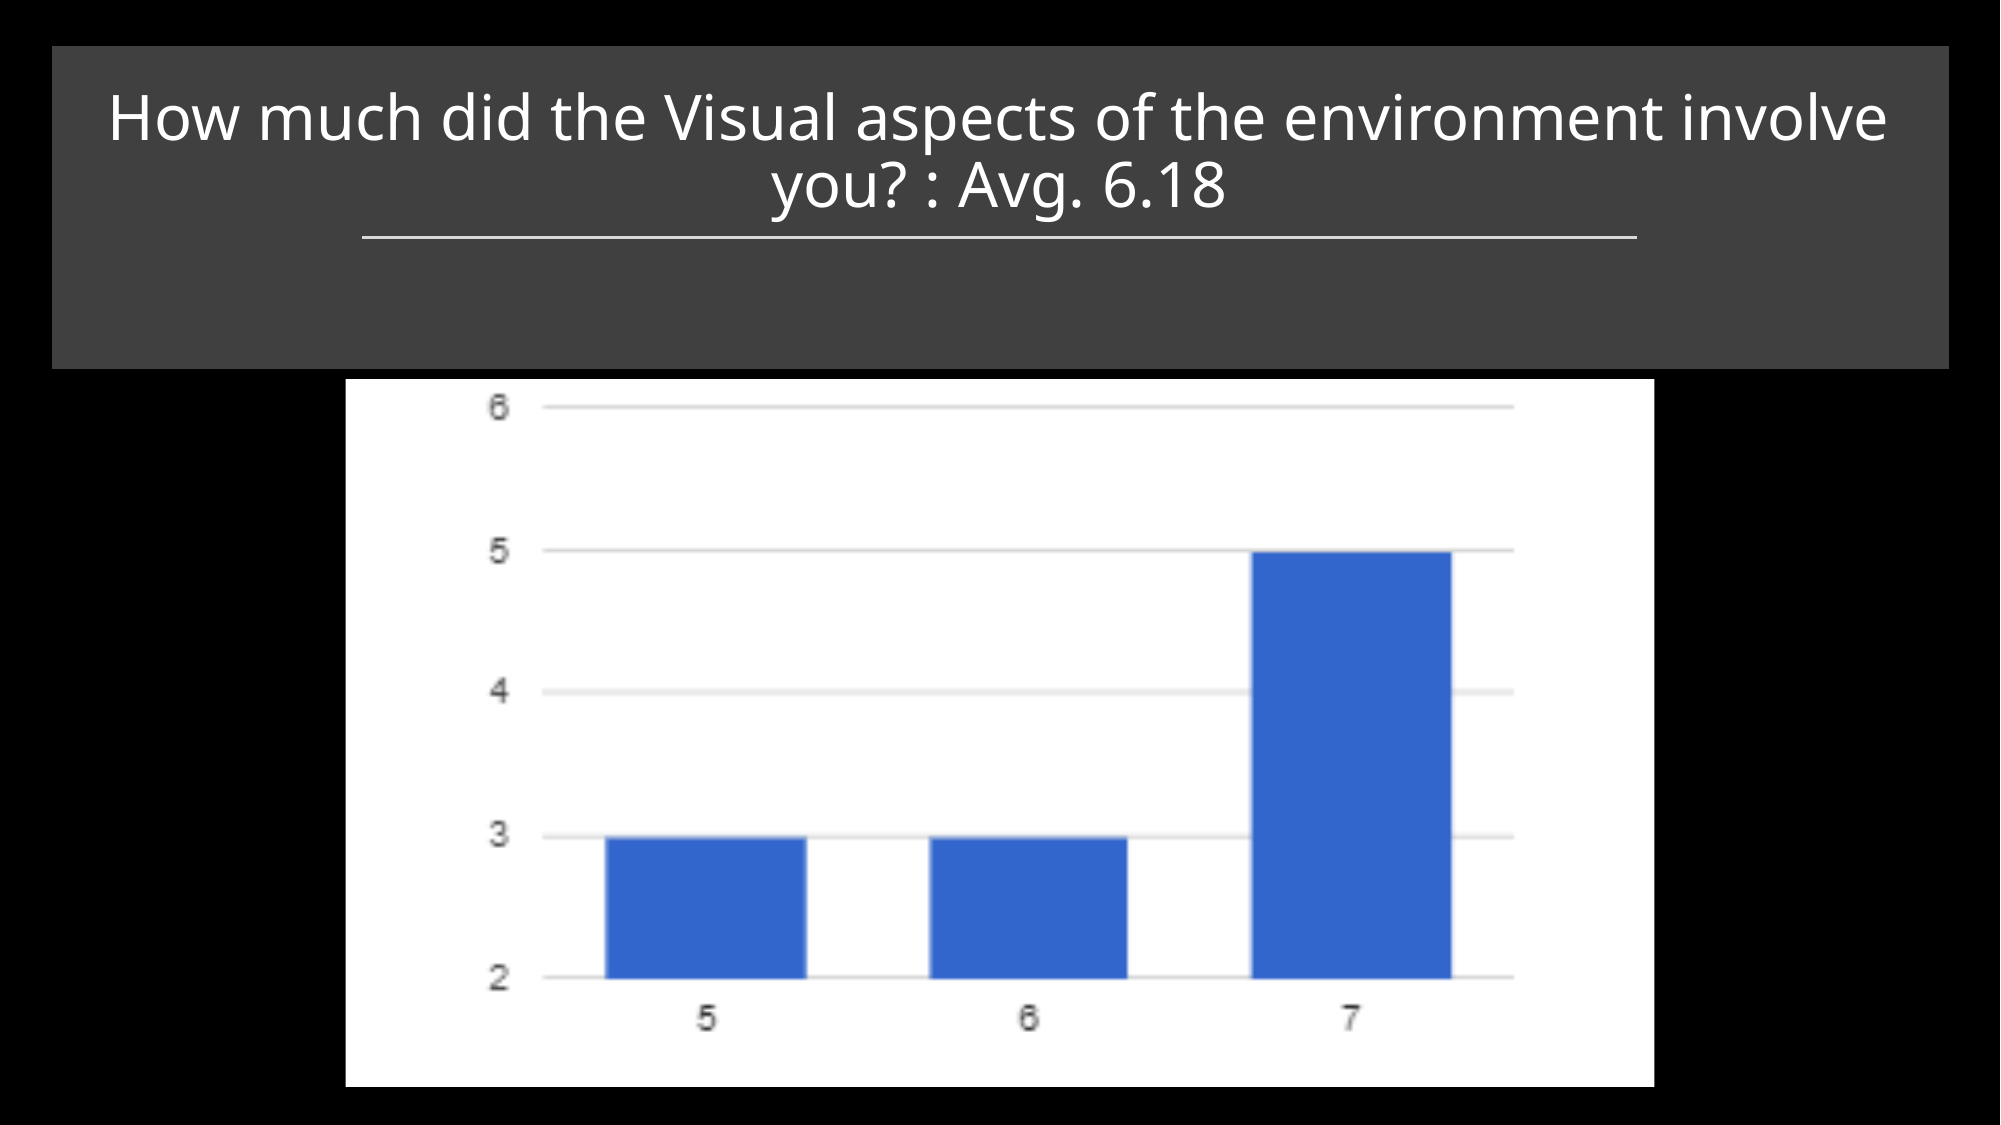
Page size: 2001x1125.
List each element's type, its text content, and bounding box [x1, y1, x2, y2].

title How much did the Visual aspects of the environment involve you? : Avg. 6.18 [86, 76, 1914, 230]
picture [345, 379, 1655, 1087]
text_box [61, 55, 1939, 360]
